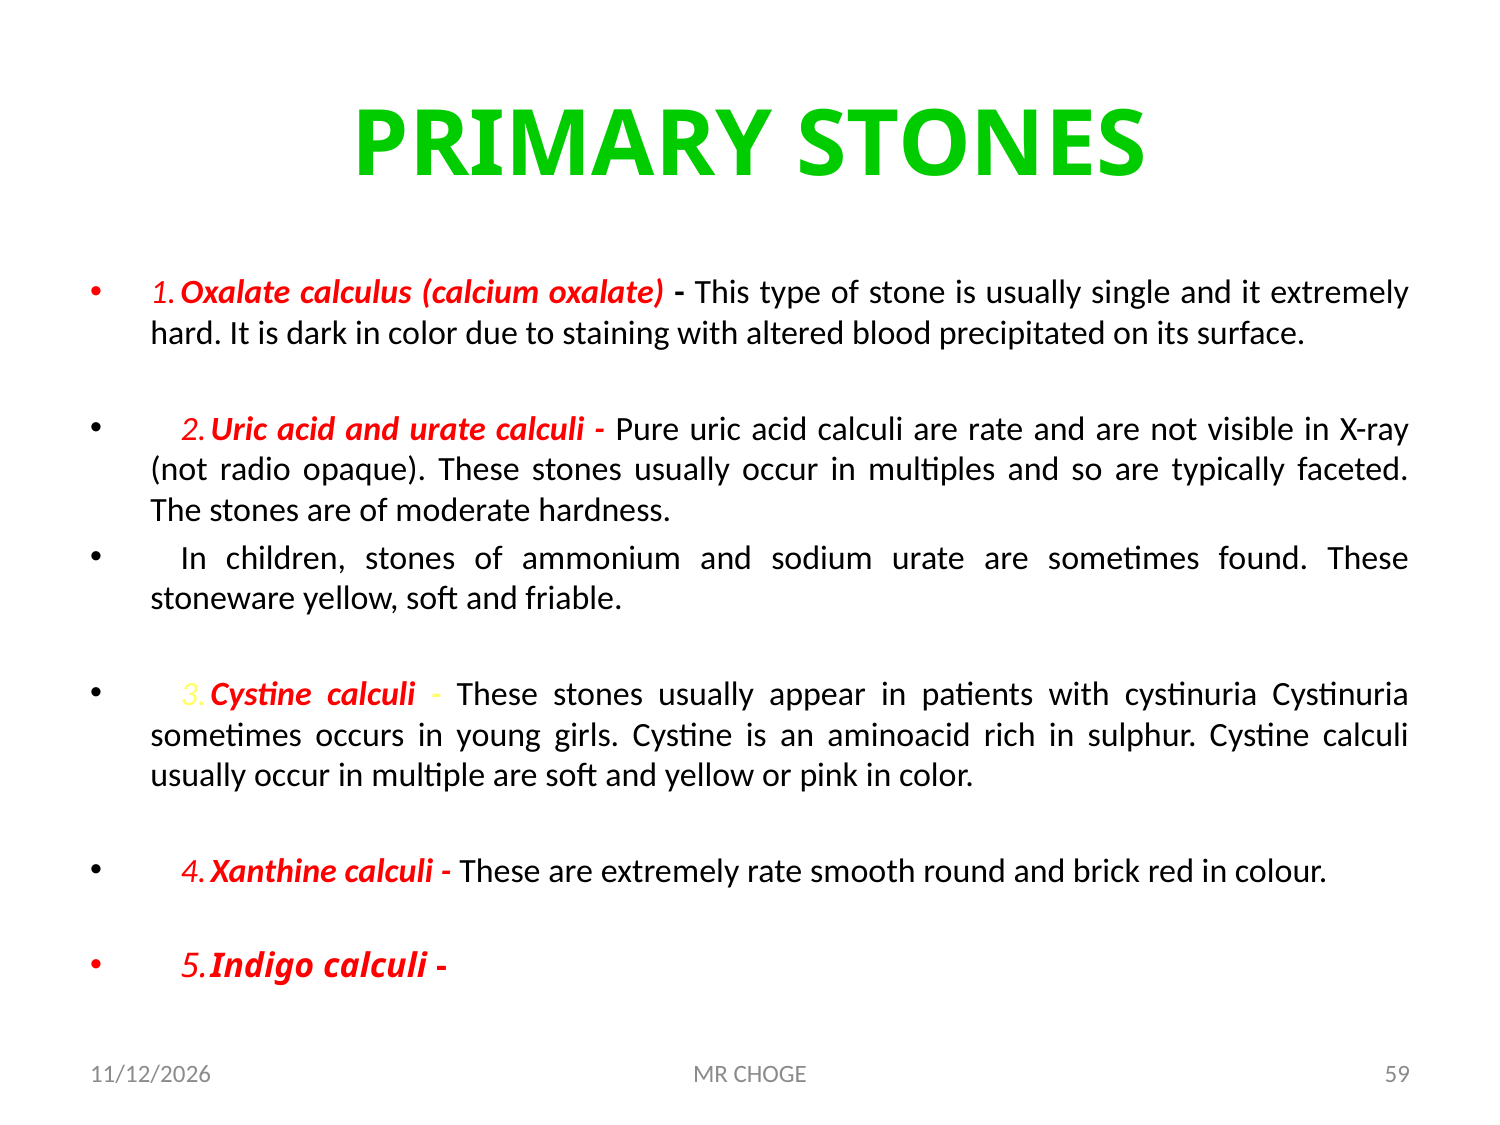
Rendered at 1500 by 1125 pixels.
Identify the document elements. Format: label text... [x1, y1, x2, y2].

slide_number 59 [1074, 1042, 1425, 1103]
title PRIMARY STONES [75, 45, 1425, 233]
footer MR CHOGE [512, 1042, 988, 1103]
list 1. Oxalate calculus (calcium oxalate) - This type of stone is usually single and it extremely hard. It is dark in color due to staining with altered blood precipitated on its surface. 2. Uric acid and urate calculi - Pure uric acid calculi are rate and are not visible in X-ray (not radio opaque). These stones usually occur in multiples and so are typically faceted. The stones are of moderate hardness. In children, stones of ammonium and sodium urate are sometimes found. These stoneware yellow, soft and friable. 3. Cystine calculi - These stones usually appear in patients with cystinuria Cystinuria sometimes occurs in young girls. Cystine is an aminoacid rich in sulphur. Cystine calculi usually occur in multiple are soft and yellow or pink in color. 4. Xanthine calculi - These are extremely rate smooth round and brick red in colour. 5. Indigo calculi - [75, 262, 1425, 1005]
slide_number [75, 1042, 425, 1103]
